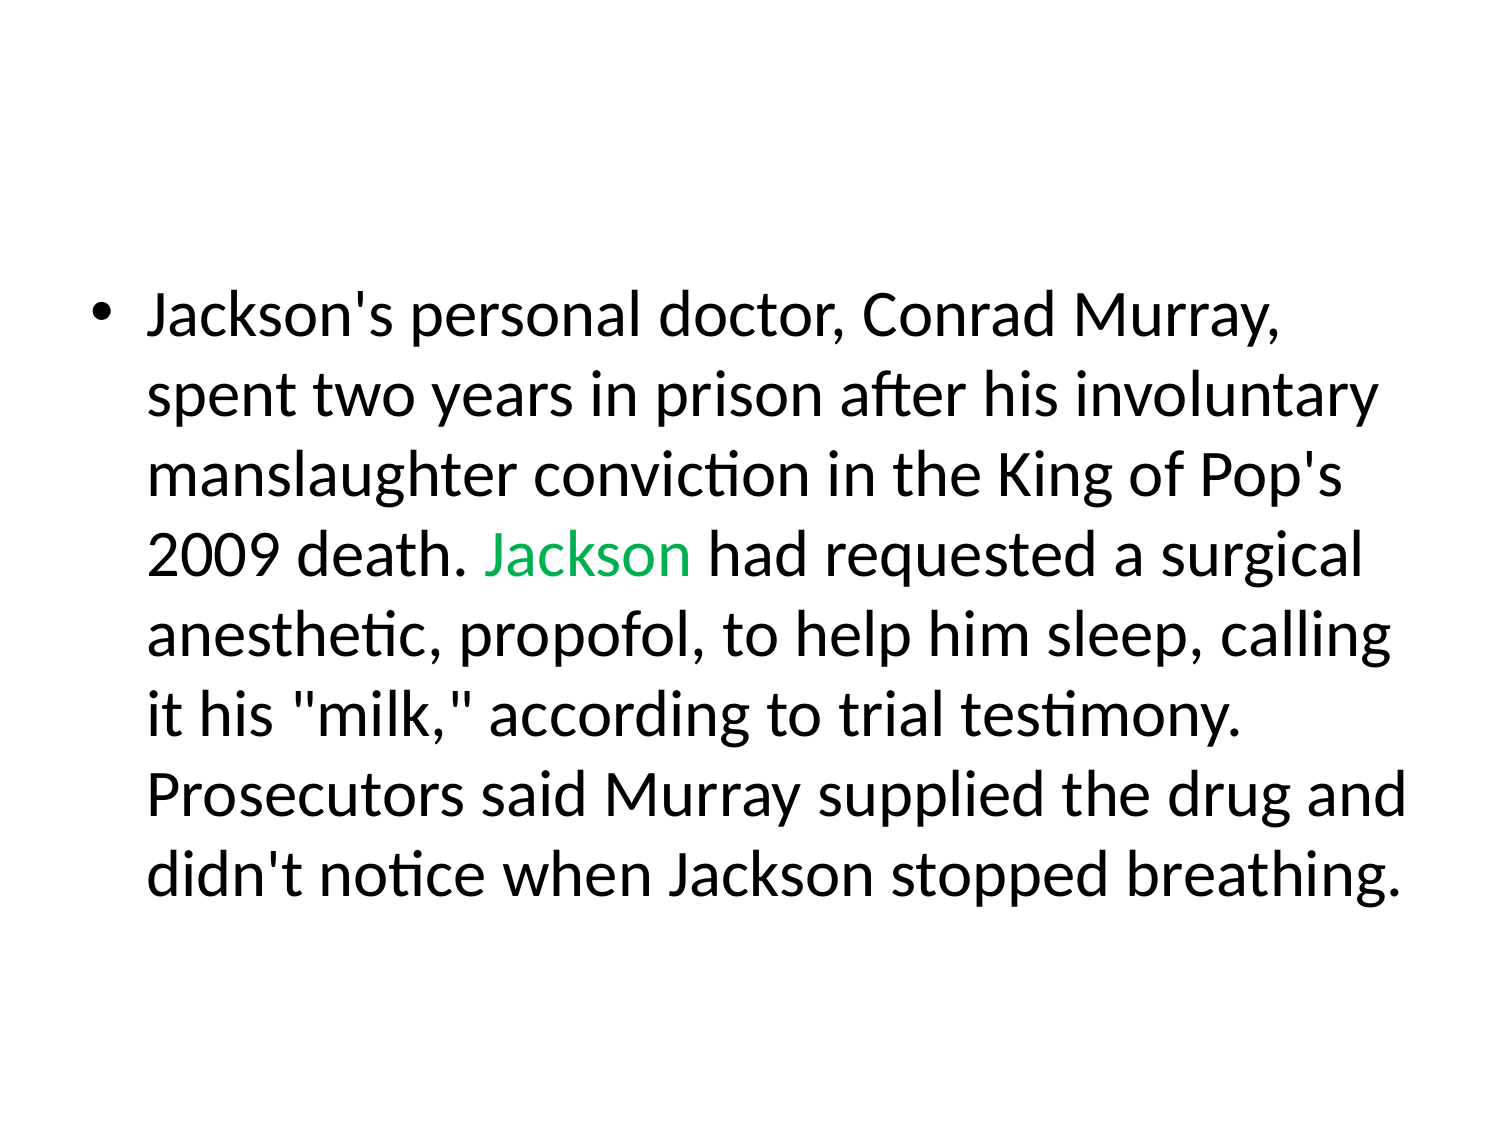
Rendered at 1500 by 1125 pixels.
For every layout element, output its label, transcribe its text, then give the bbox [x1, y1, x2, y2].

list Jackson's personal doctor, Conrad Murray, spent two years in prison after his involuntary manslaughter conviction in the King of Pop's 2009 death. Jackson had requested a surgical anesthetic, propofol, to help him sleep, calling it his "milk," according to trial testimony. Prosecutors said Murray supplied the drug and didn't notice when Jackson stopped breathing. [75, 262, 1425, 1005]
